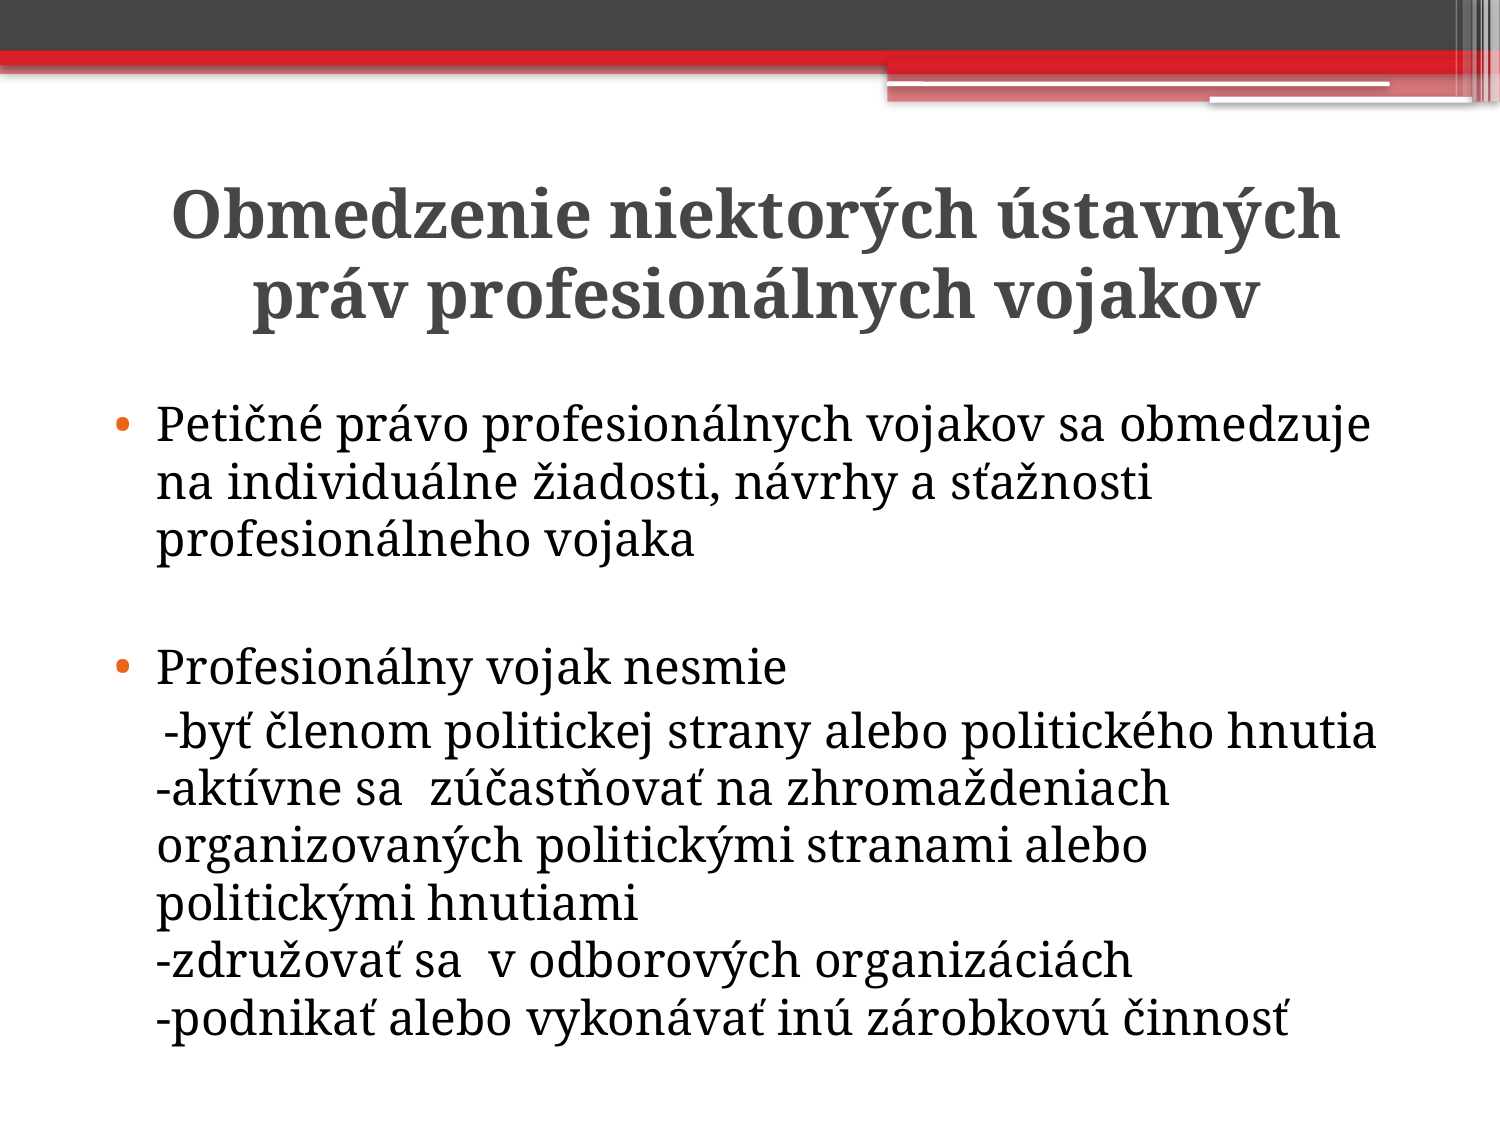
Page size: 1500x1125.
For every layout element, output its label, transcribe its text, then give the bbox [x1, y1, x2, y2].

list Petičné právo profesionálnych vojakov sa obmedzuje na individuálne žiadosti, návrhy a sťažnosti profesionálneho vojaka Profesionálny vojak nesmie -byť členom politickej strany alebo politického hnutia -aktívne sa zúčastňovať na zhromaždeniach organizovaných politickými stranami alebo politickými hnutiami -združovať sa v odborových organizáciách -podnikať alebo vykonávať inú zárobkovú činnosť [82, 386, 1432, 1097]
title Obmedzenie niektorých ústavných práv profesionálnych vojakov [82, 164, 1432, 339]
